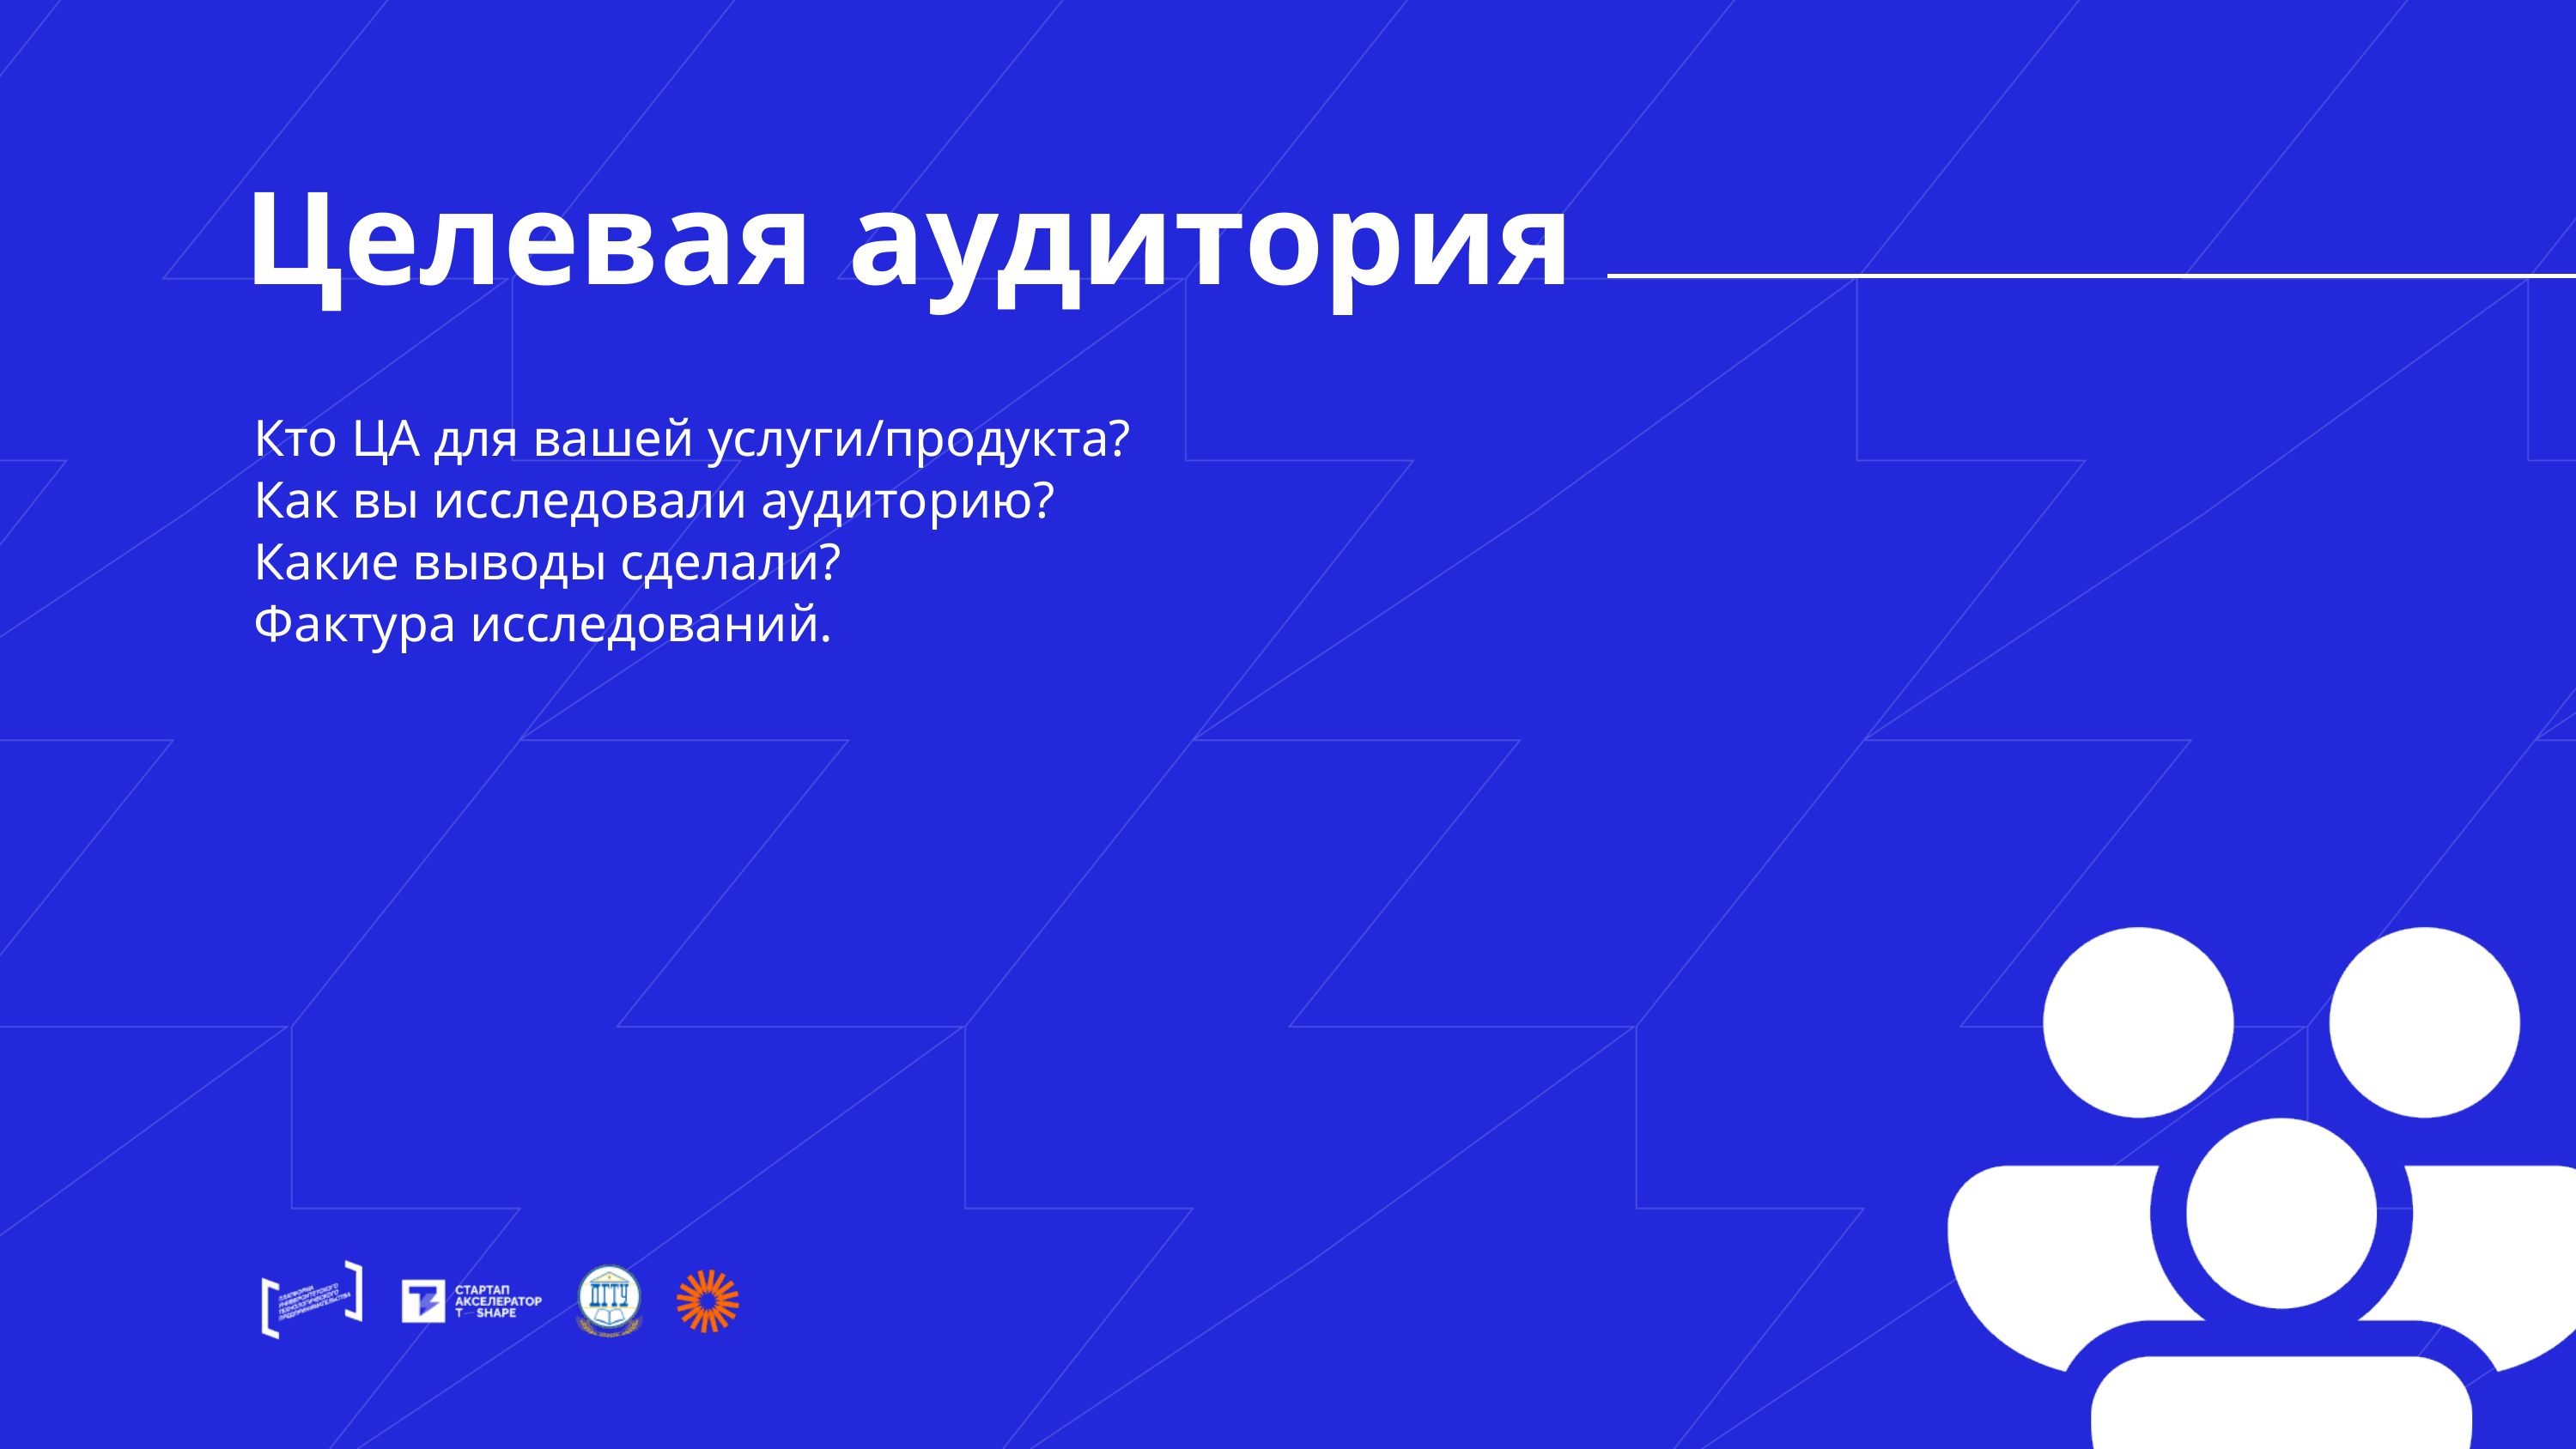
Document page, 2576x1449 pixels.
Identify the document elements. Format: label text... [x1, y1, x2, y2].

text_box Целевая аудитория [243, 185, 2242, 418]
picture [0, 0, 2576, 1449]
text_box Кто ЦА для вашей услуги/продукта? Как вы исследовали аудиторию? Какие выводы сделали? Фактура исследований. [253, 405, 1746, 452]
